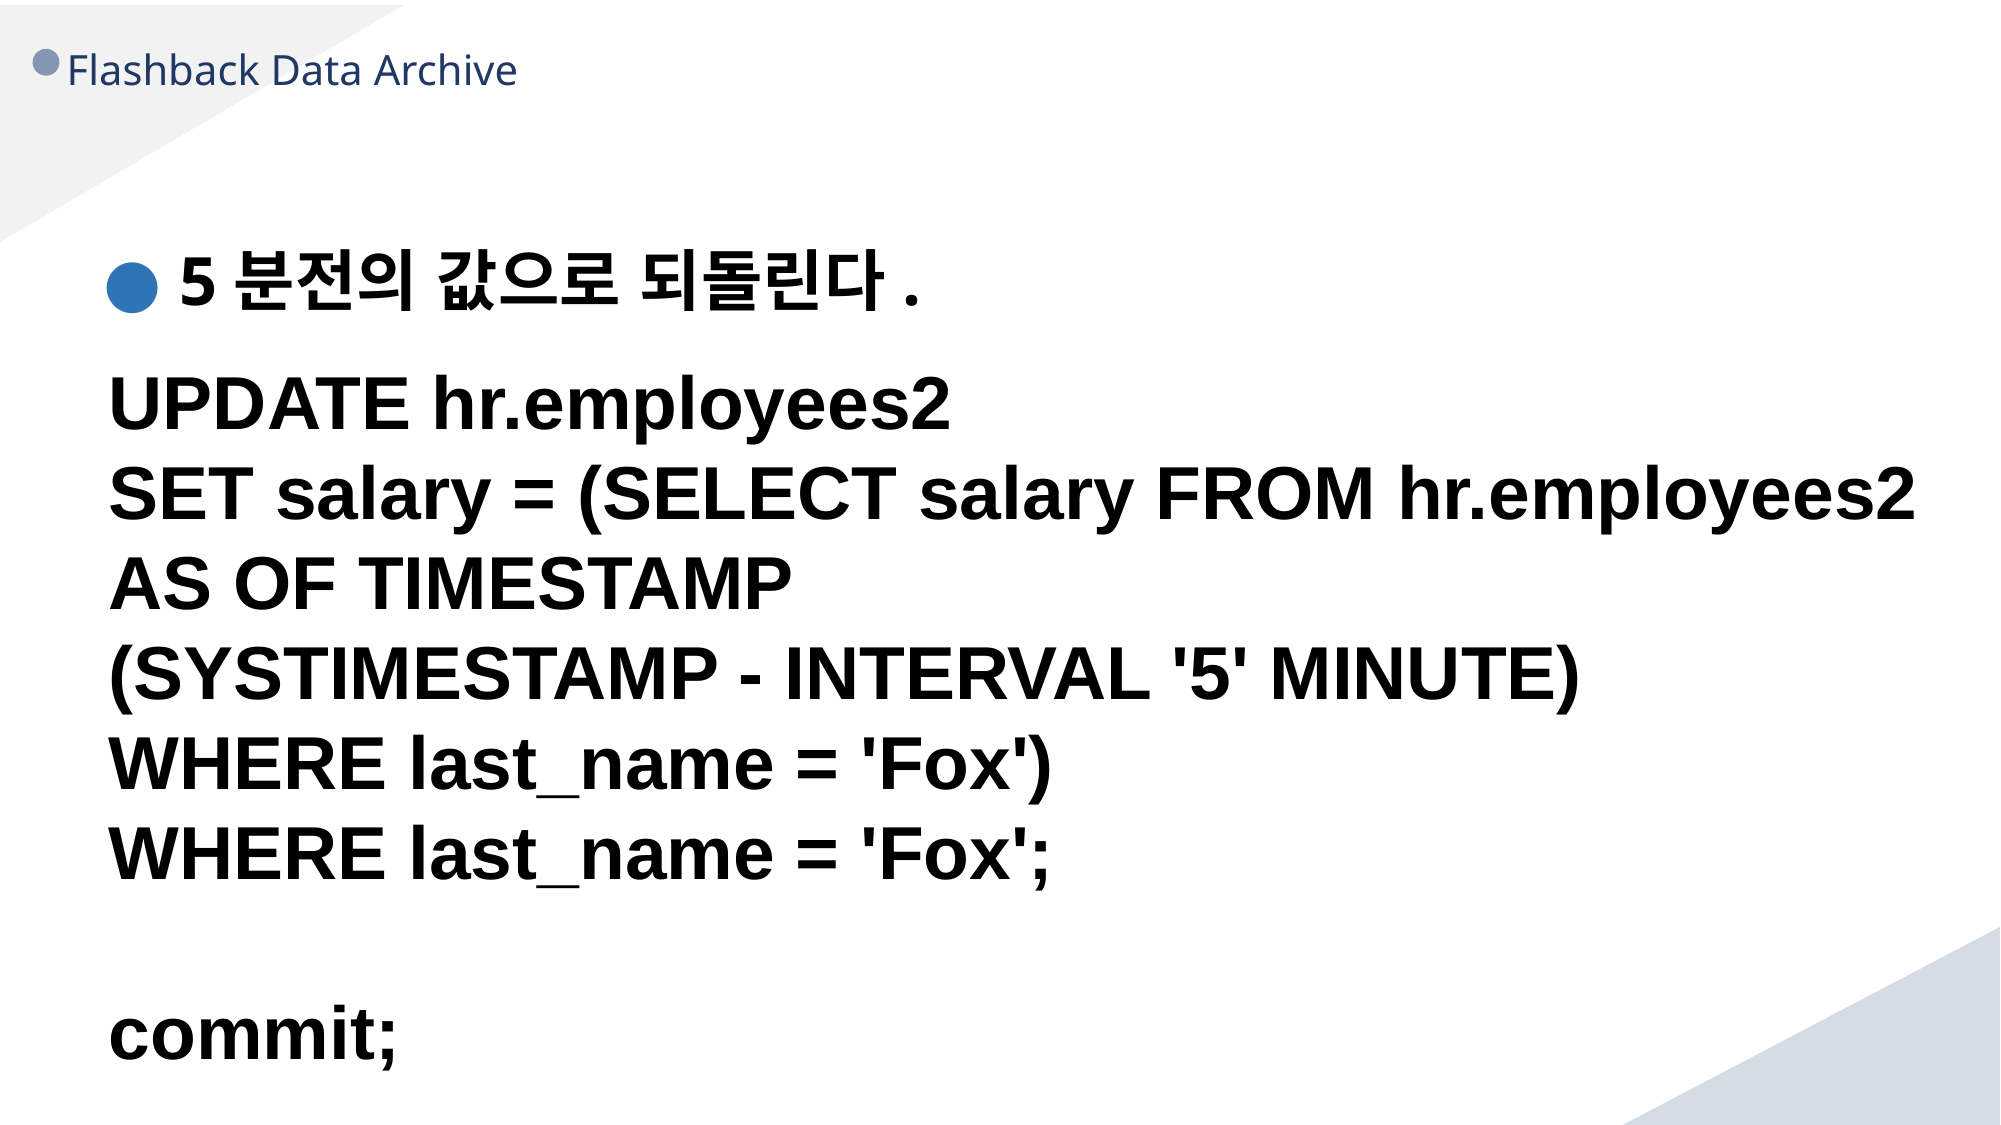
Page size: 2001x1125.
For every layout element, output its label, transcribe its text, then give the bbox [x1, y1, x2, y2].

text_box UPDATE hr.employees2 SET salary = (SELECT salary FROM hr.employees2 AS OF TIMESTAMP (SYSTIMESTAMP - INTERVAL '5' MINUTE) WHERE last_name = 'Fox') WHERE last_name = 'Fox'; commit; [94, 346, 1934, 1082]
text_box Flashback Data Archive [51, 11, 534, 102]
text_box [1620, 925, 2000, 1125]
text_box ● 5분전의 값으로 되돌린다. [89, 231, 1804, 326]
text_box [31, 47, 51, 77]
text_box [0, 4, 408, 244]
